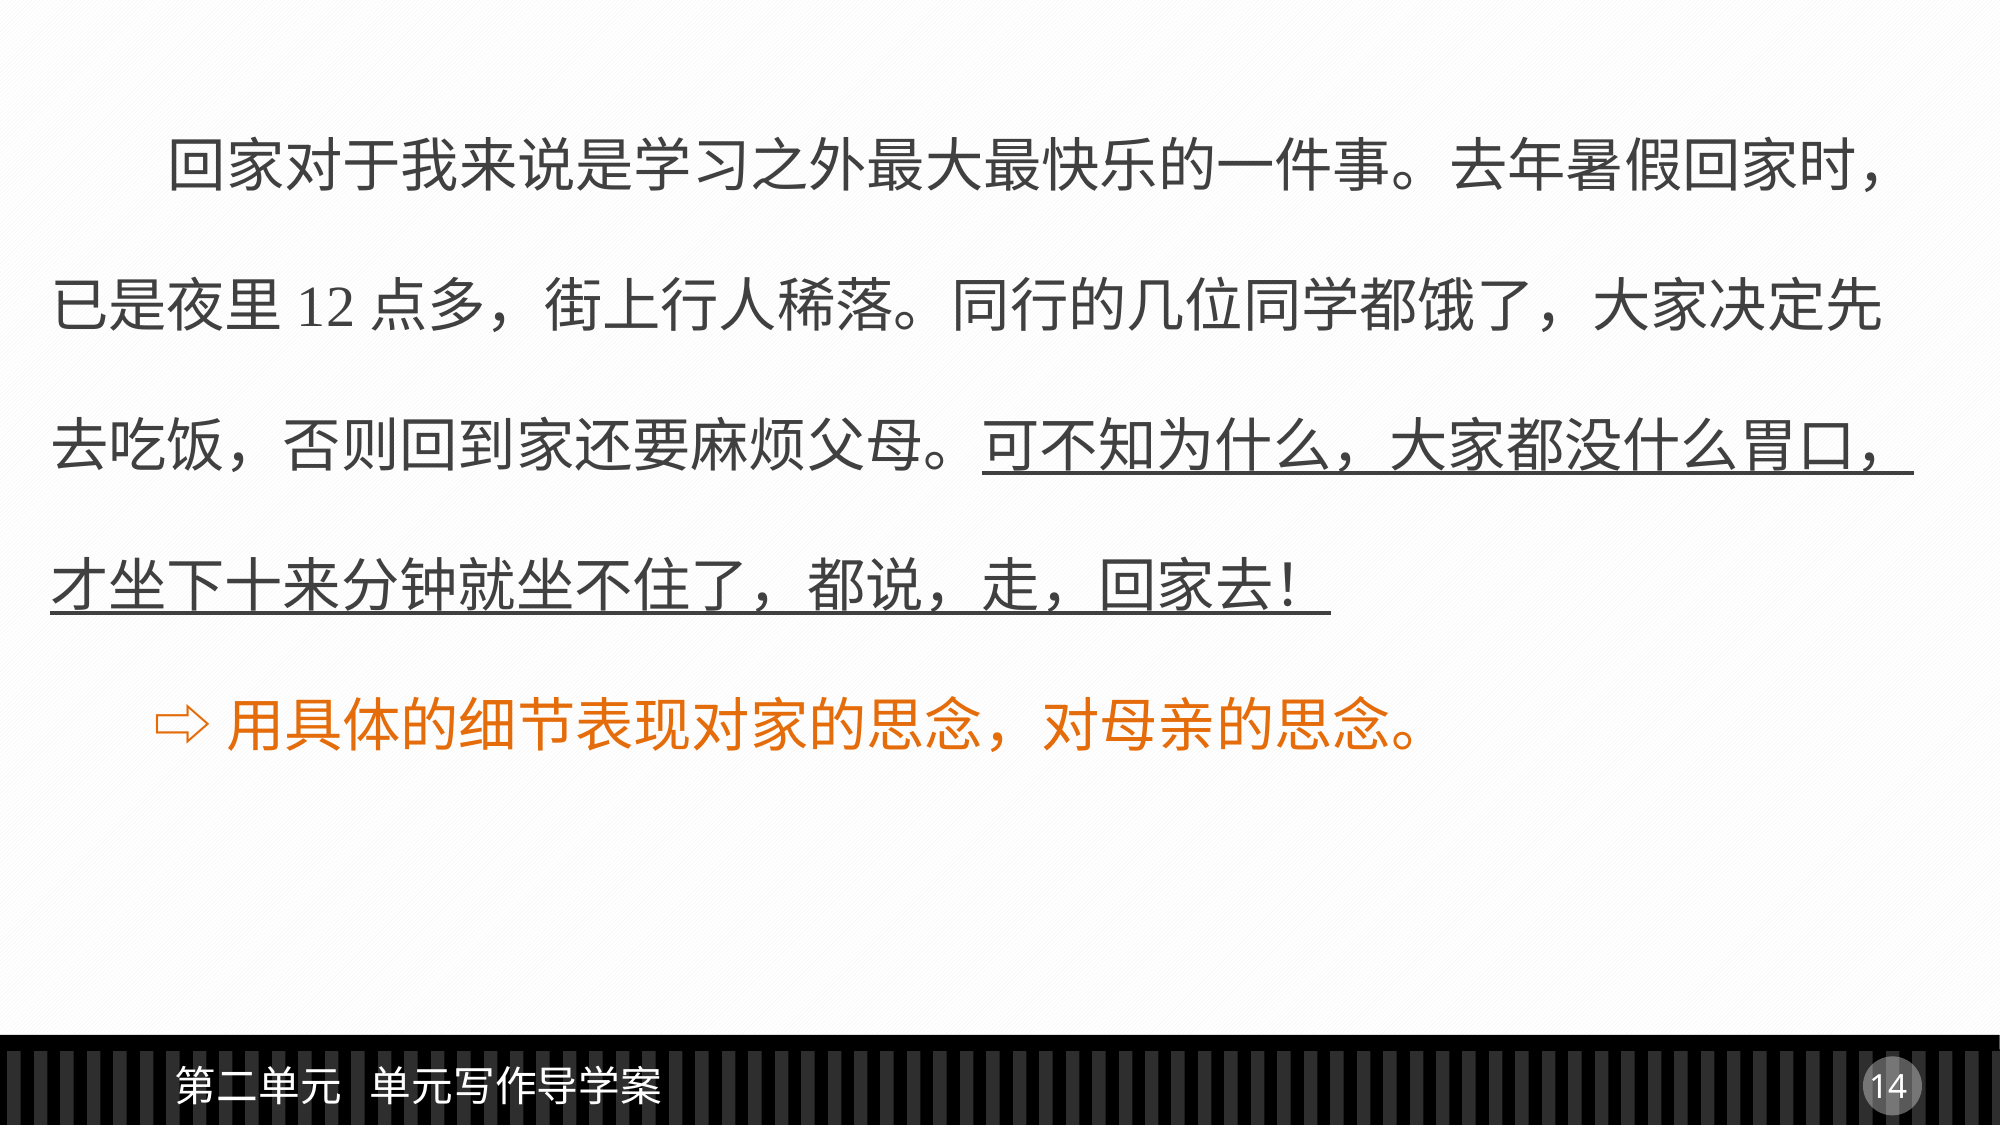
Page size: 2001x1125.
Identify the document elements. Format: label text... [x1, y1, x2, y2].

text_box 回家对于我来说是学习之外最大最快乐的一件事。去年暑假回家时，已是夜里12点多，街上行人稀落。同行的几位同学都饿了，大家决定先去吃饭，否则回到家还要麻烦父母。可不知为什么，大家都没什么胃口，才坐下十来分钟就坐不住了，都说，走，回家去！ ⇨用具体的细节表现对家的思念，对母亲的思念。 [35, 50, 1948, 766]
